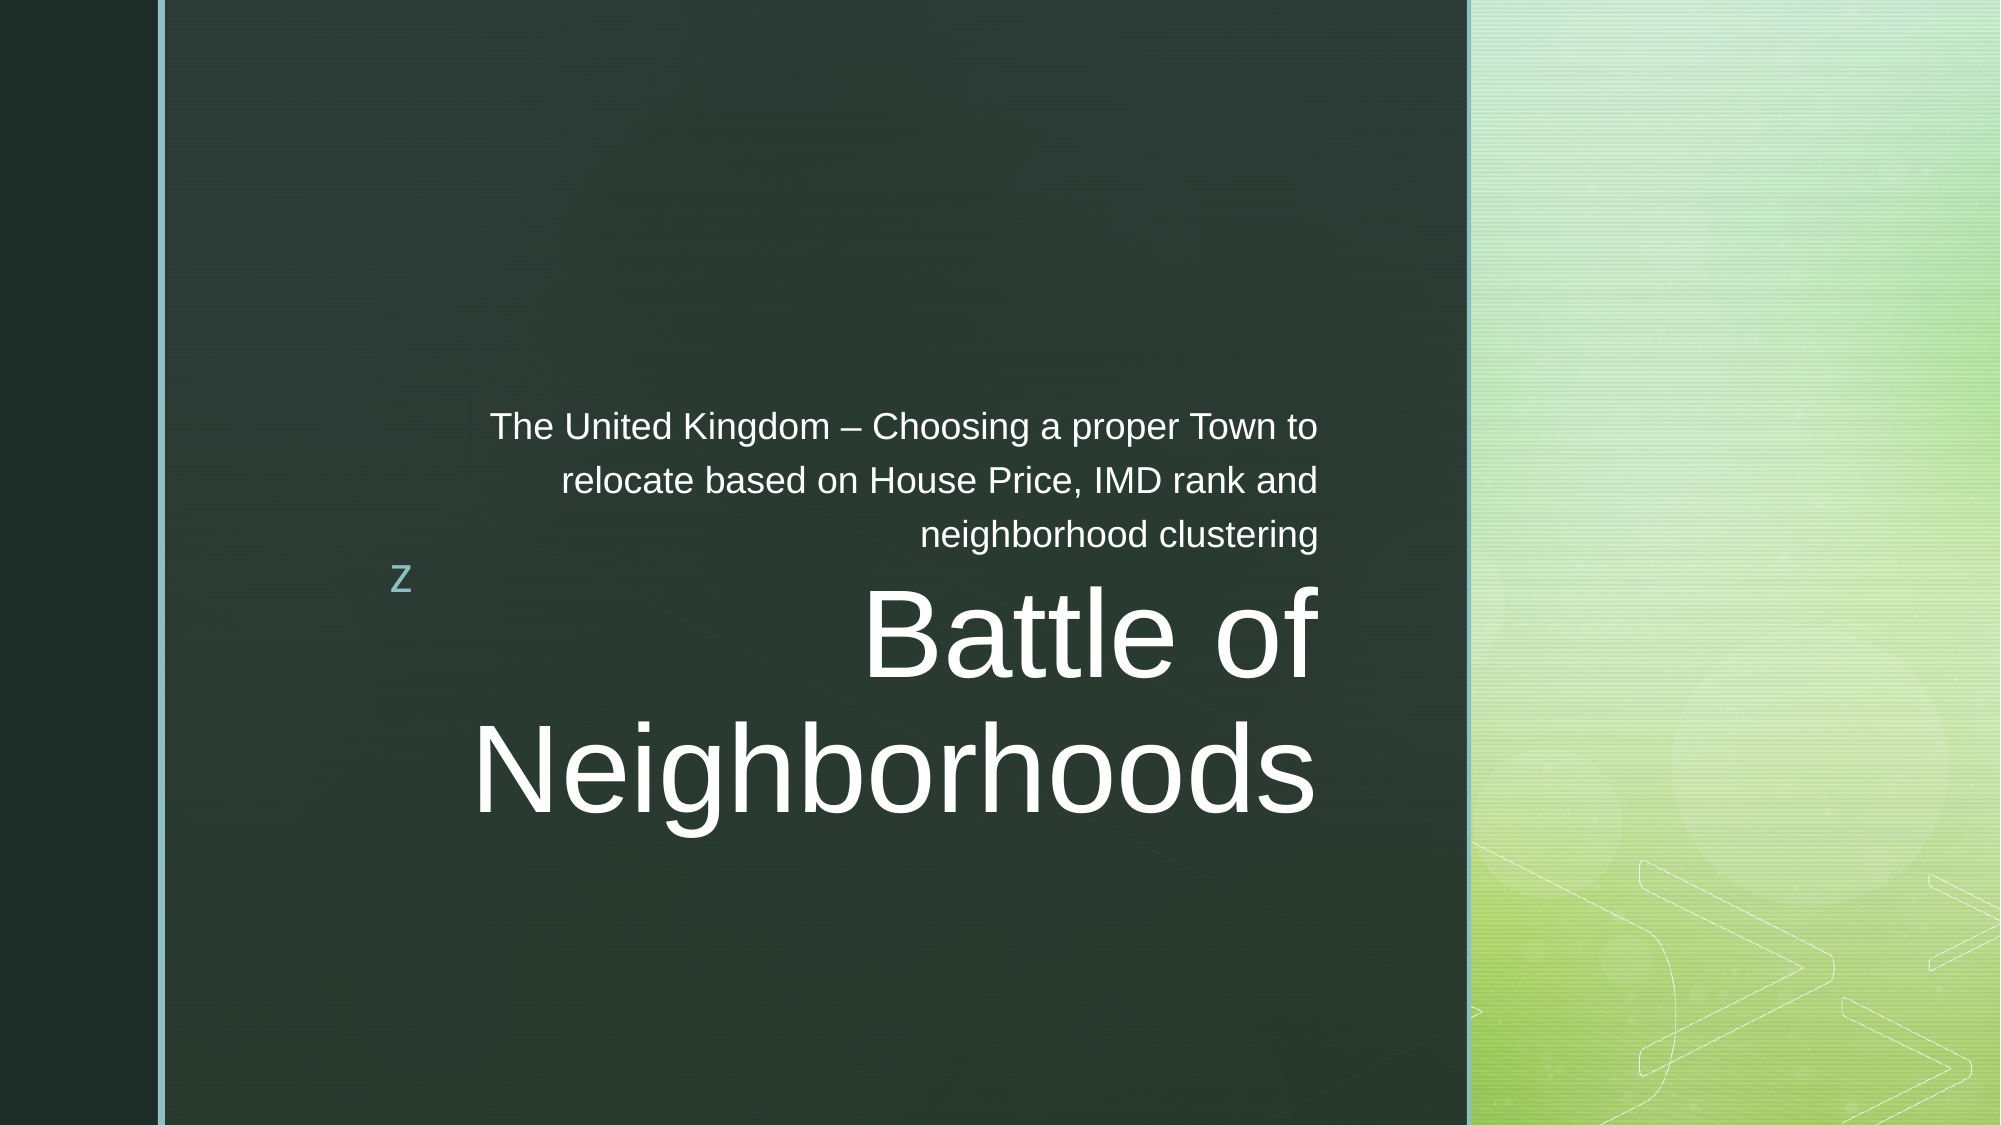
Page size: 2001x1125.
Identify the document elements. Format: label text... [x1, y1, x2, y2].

title Battle of Neighborhoods [428, 562, 1334, 935]
picture [1472, 0, 2001, 1125]
subtitle The United Kingdom – Choosing a proper Town to relocate based on House Price, IMD rank and neighborhood clustering [454, 372, 1334, 563]
